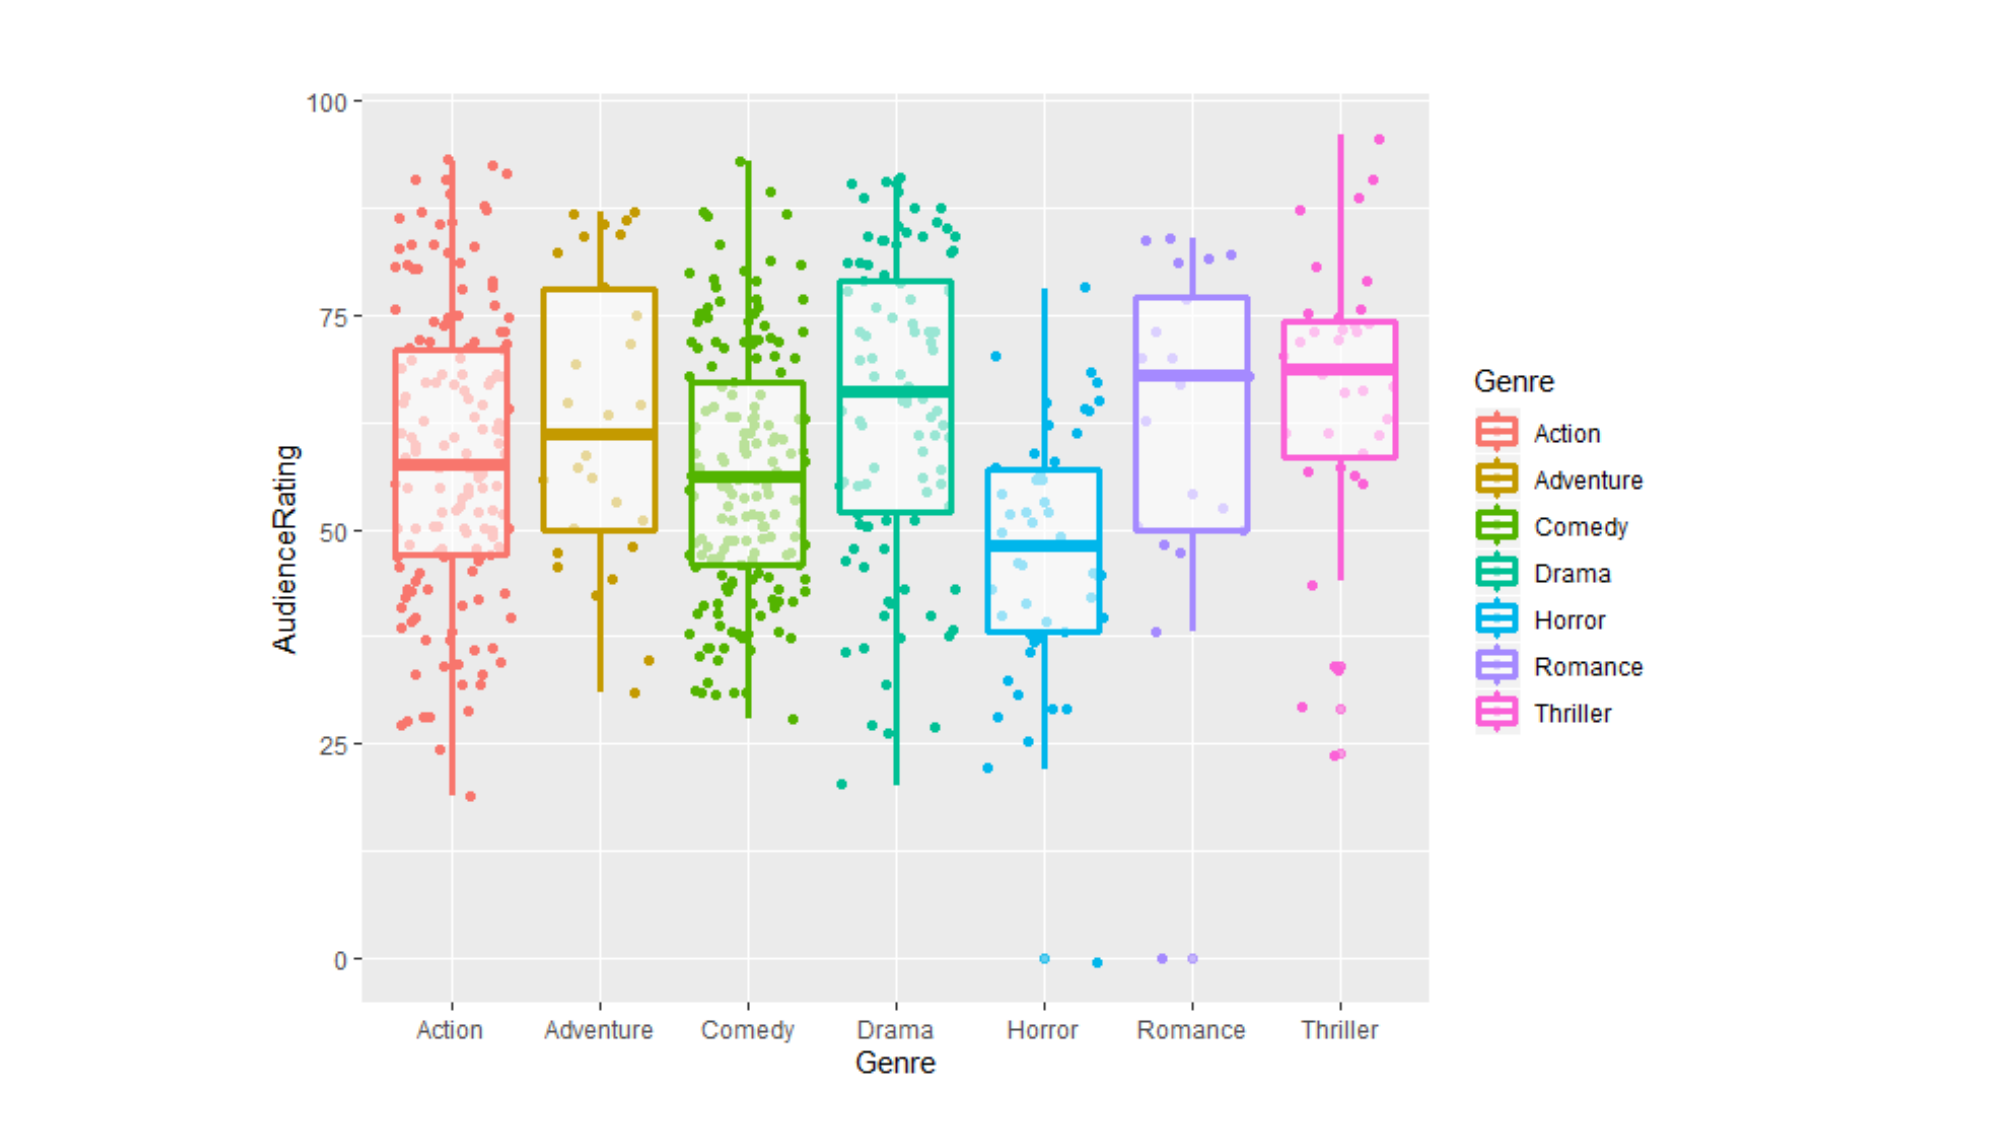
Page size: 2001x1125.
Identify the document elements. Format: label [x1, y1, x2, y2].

picture [255, 80, 1675, 1095]
